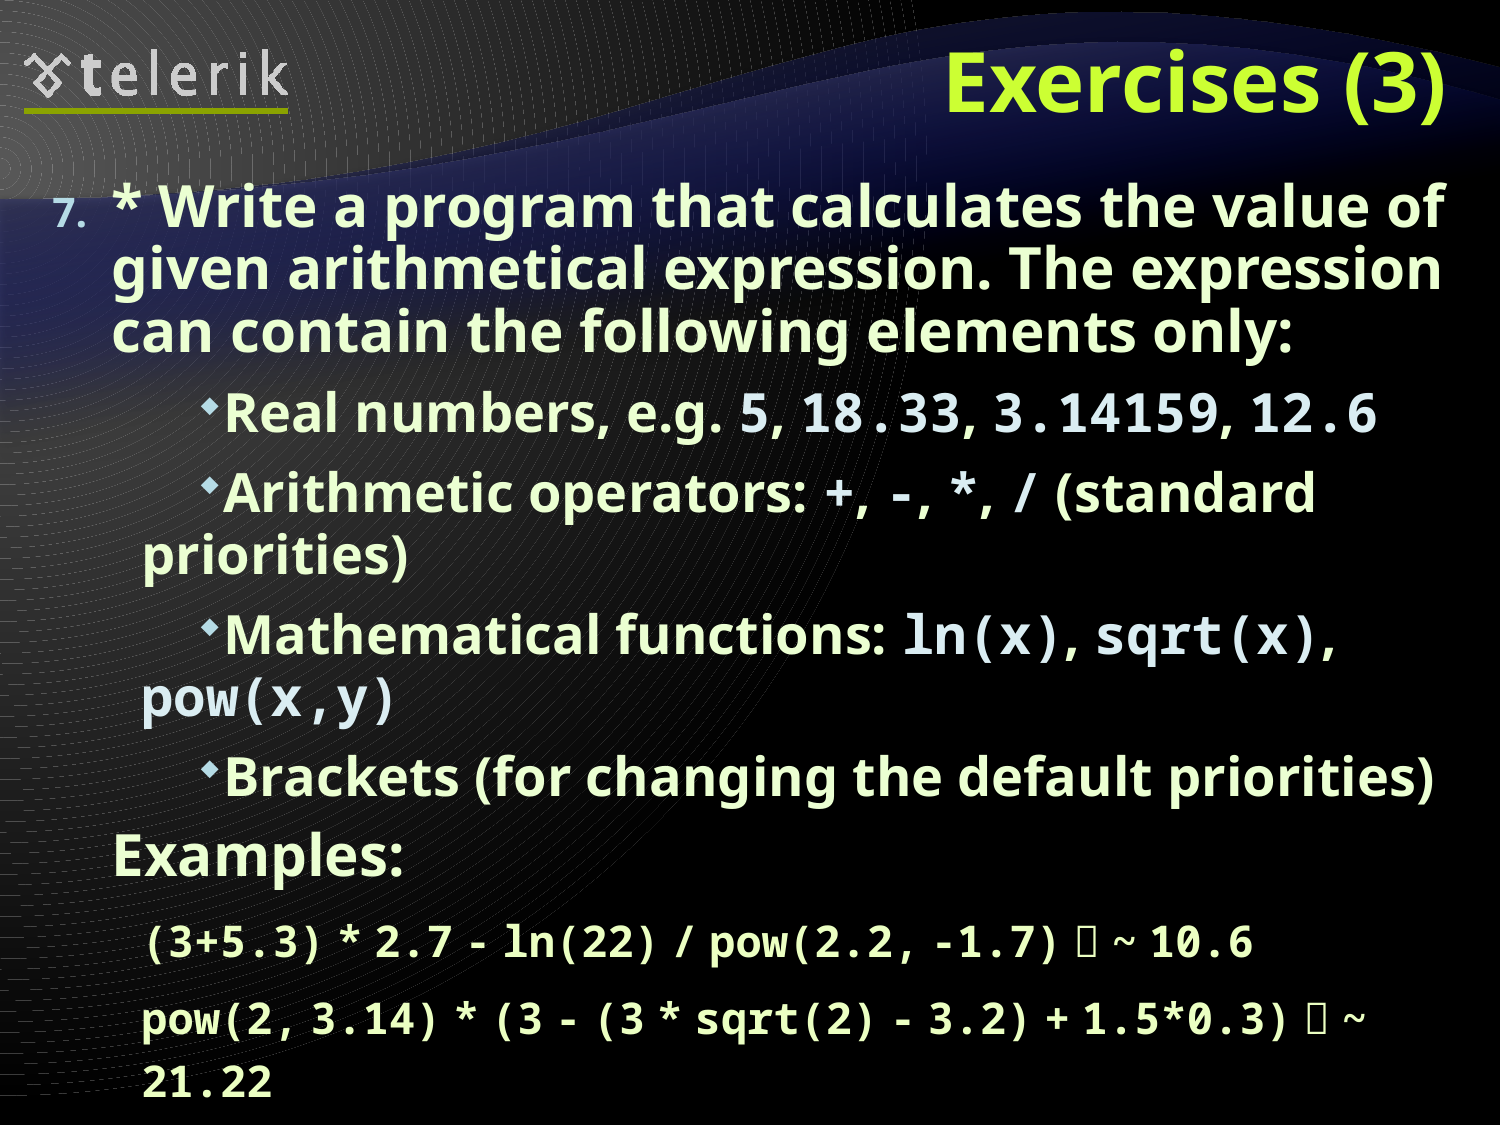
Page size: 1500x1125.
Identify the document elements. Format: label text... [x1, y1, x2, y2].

title Exercises (3) [300, 12, 1463, 163]
picture [24, 49, 288, 114]
list * Write a program that calculates the value of given arithmetical expression. The expression can contain the following elements only: Real numbers, e.g. 5, 18.33, 3.14159, 12.6 Arithmetic operators: +, -, *, / (standard priorities) Mathematical functions: ln(x), sqrt(x), pow(x,y) Brackets (for changing the default priorities) Examples: (3+5.3) * 2.7 - ln(22) / pow(2.2, -1.7)  ~ 10.6 pow(2, 3.14) * (3 - (3 * sqrt(2) - 3.2) + 1.5*0.3)  ~ 21.22 Hint: Use the classical "shunting yard" algorithm and "reverse Polish notation". [37, 169, 1463, 1094]
